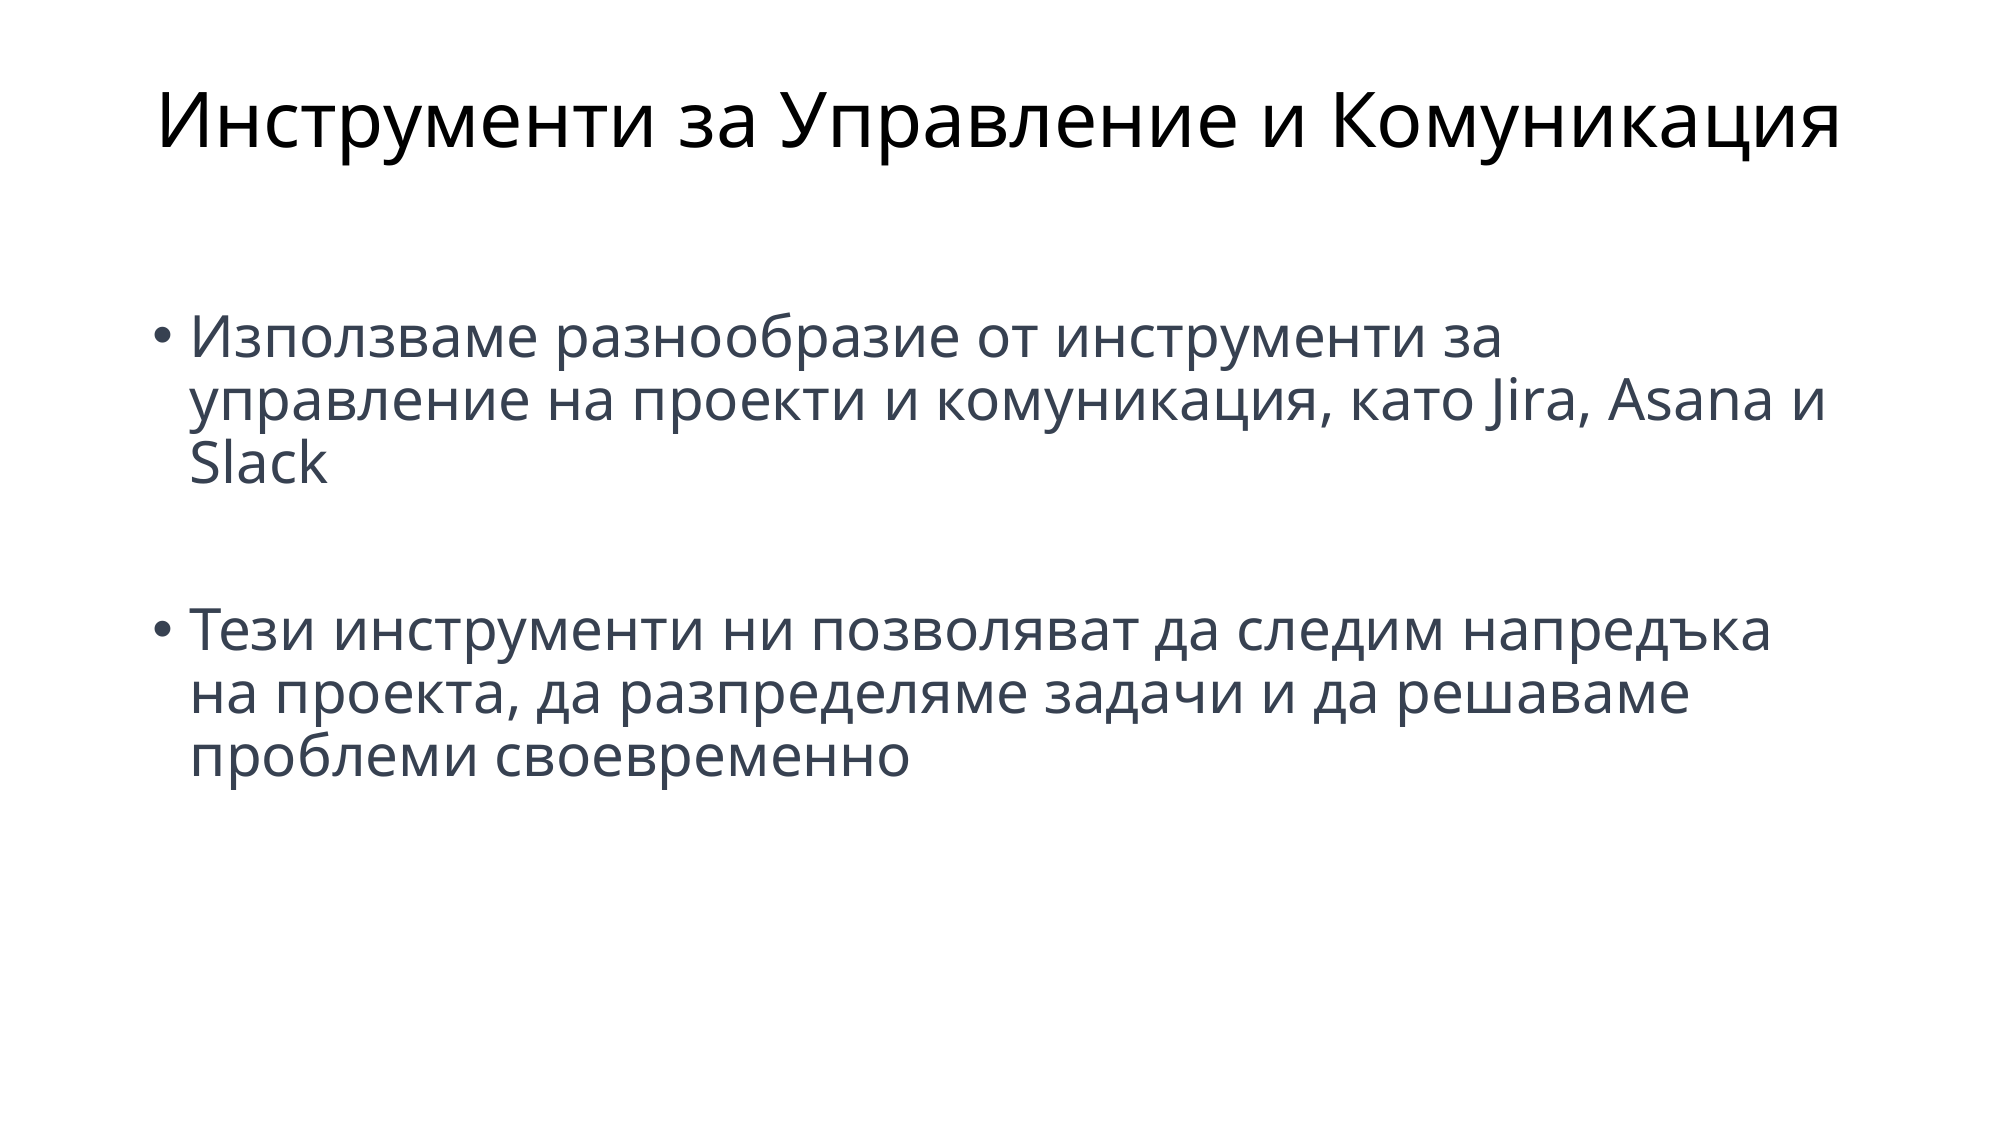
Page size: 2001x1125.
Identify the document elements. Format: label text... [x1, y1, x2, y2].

title Инструменти за Управление и Комуникация [137, 59, 1863, 278]
list Използваме разнообразие от инструменти за управление на проекти и комуникация, като Jira, Asana и Slack Тези инструменти ни позволяват да следим напредъка на проекта, да разпределяме задачи и да решаваме проблеми своевременно [137, 299, 1863, 1014]
